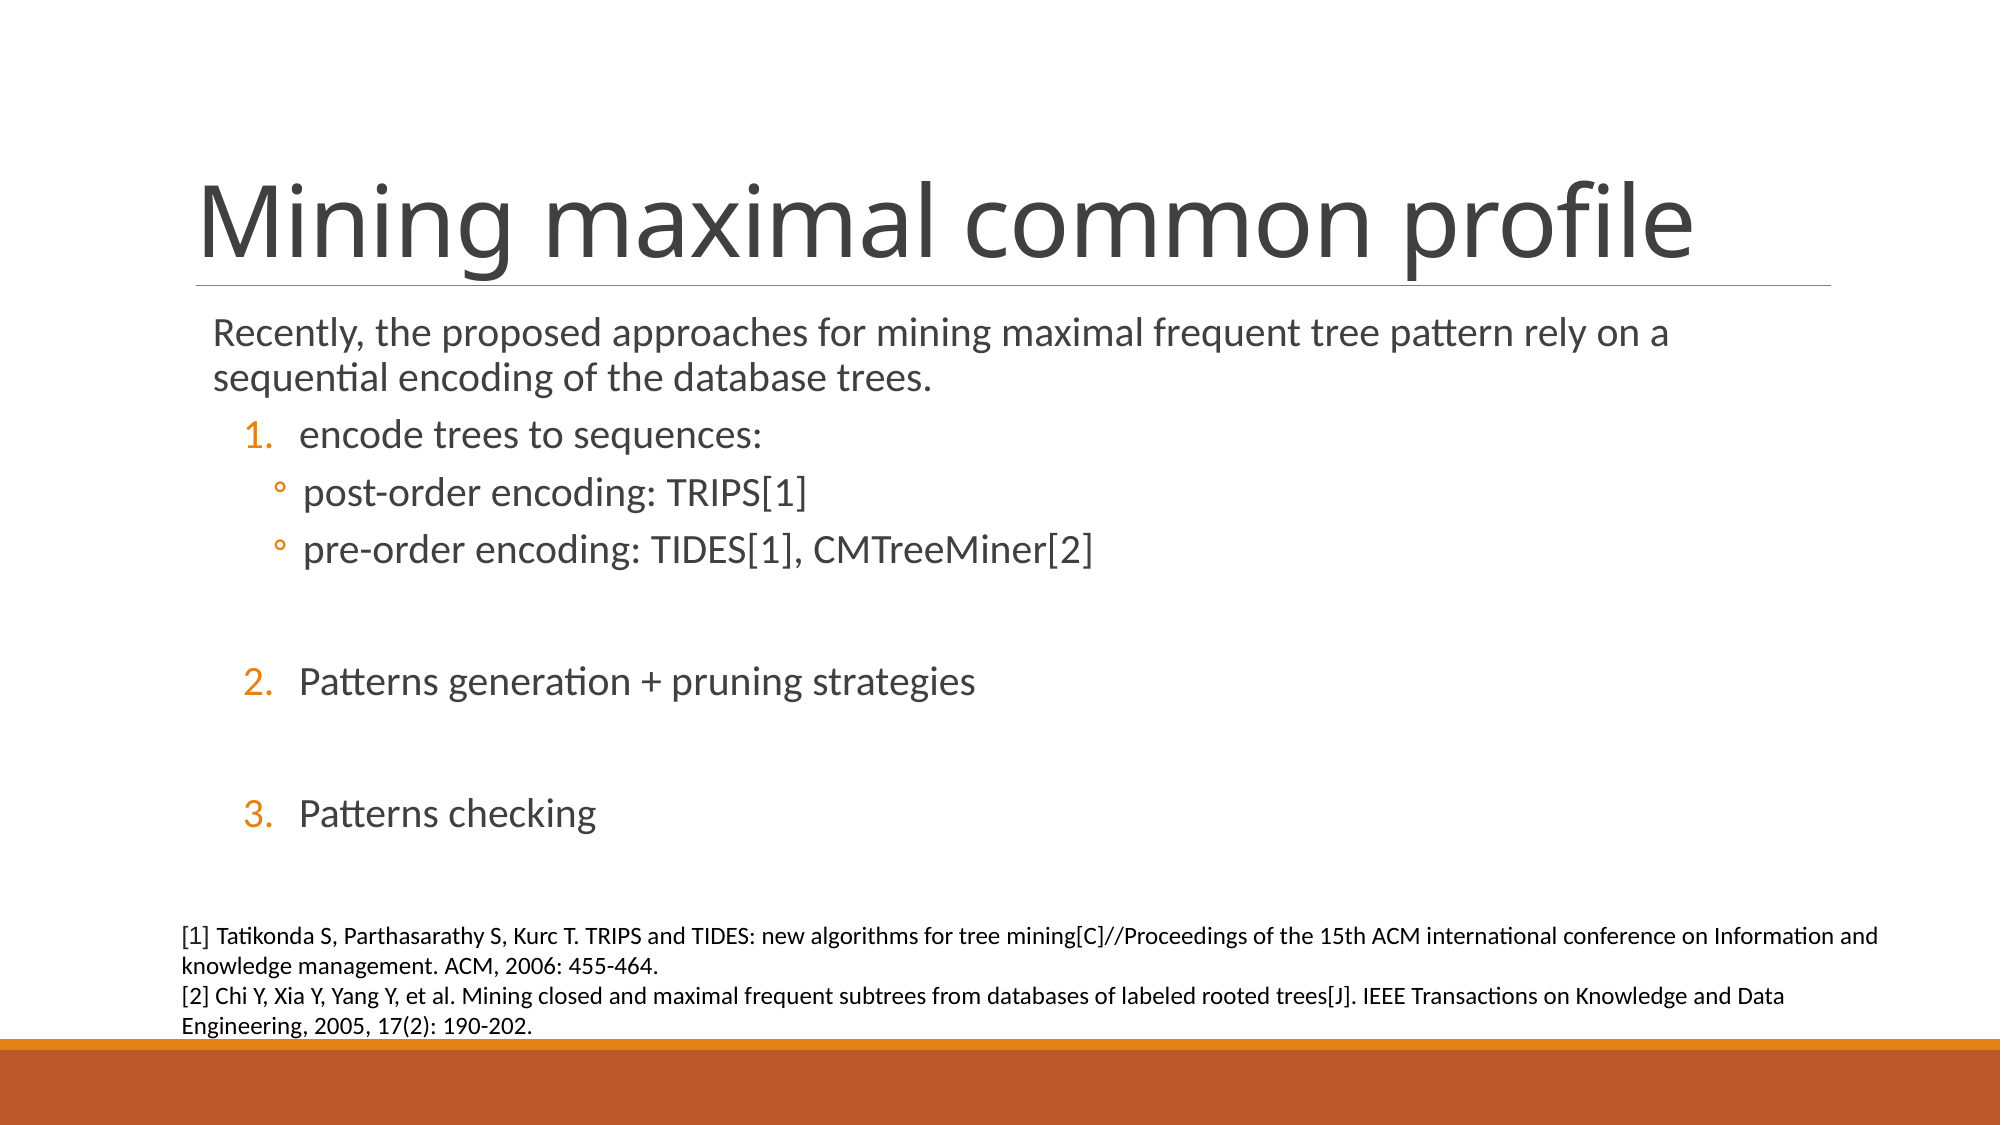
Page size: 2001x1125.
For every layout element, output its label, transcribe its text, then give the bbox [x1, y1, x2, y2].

title Mining maximal common profile [180, 47, 1830, 285]
text_box [1] Tatikonda S, Parthasarathy S, Kurc T. TRIPS and TIDES: new algorithms for tree mining[C]//Proceedings of the 15th ACM international conference on Information and knowledge management. ACM, 2006: 455-464. [2] Chi Y, Xia Y, Yang Y, et al. Mining closed and maximal frequent subtrees from databases of labeled rooted trees[J]. IEEE Transactions on Knowledge and Data Engineering, 2005, 17(2): 190-202. [166, 912, 1898, 1047]
list Recently, the proposed approaches for mining maximal frequent tree pattern rely on a sequential encoding of the database trees. encode trees to sequences: post-order encoding: TRIPS[1] pre-order encoding: TIDES[1], CMTreeMiner[2] Patterns generation + pruning strategies Patterns checking [180, 302, 1830, 912]
